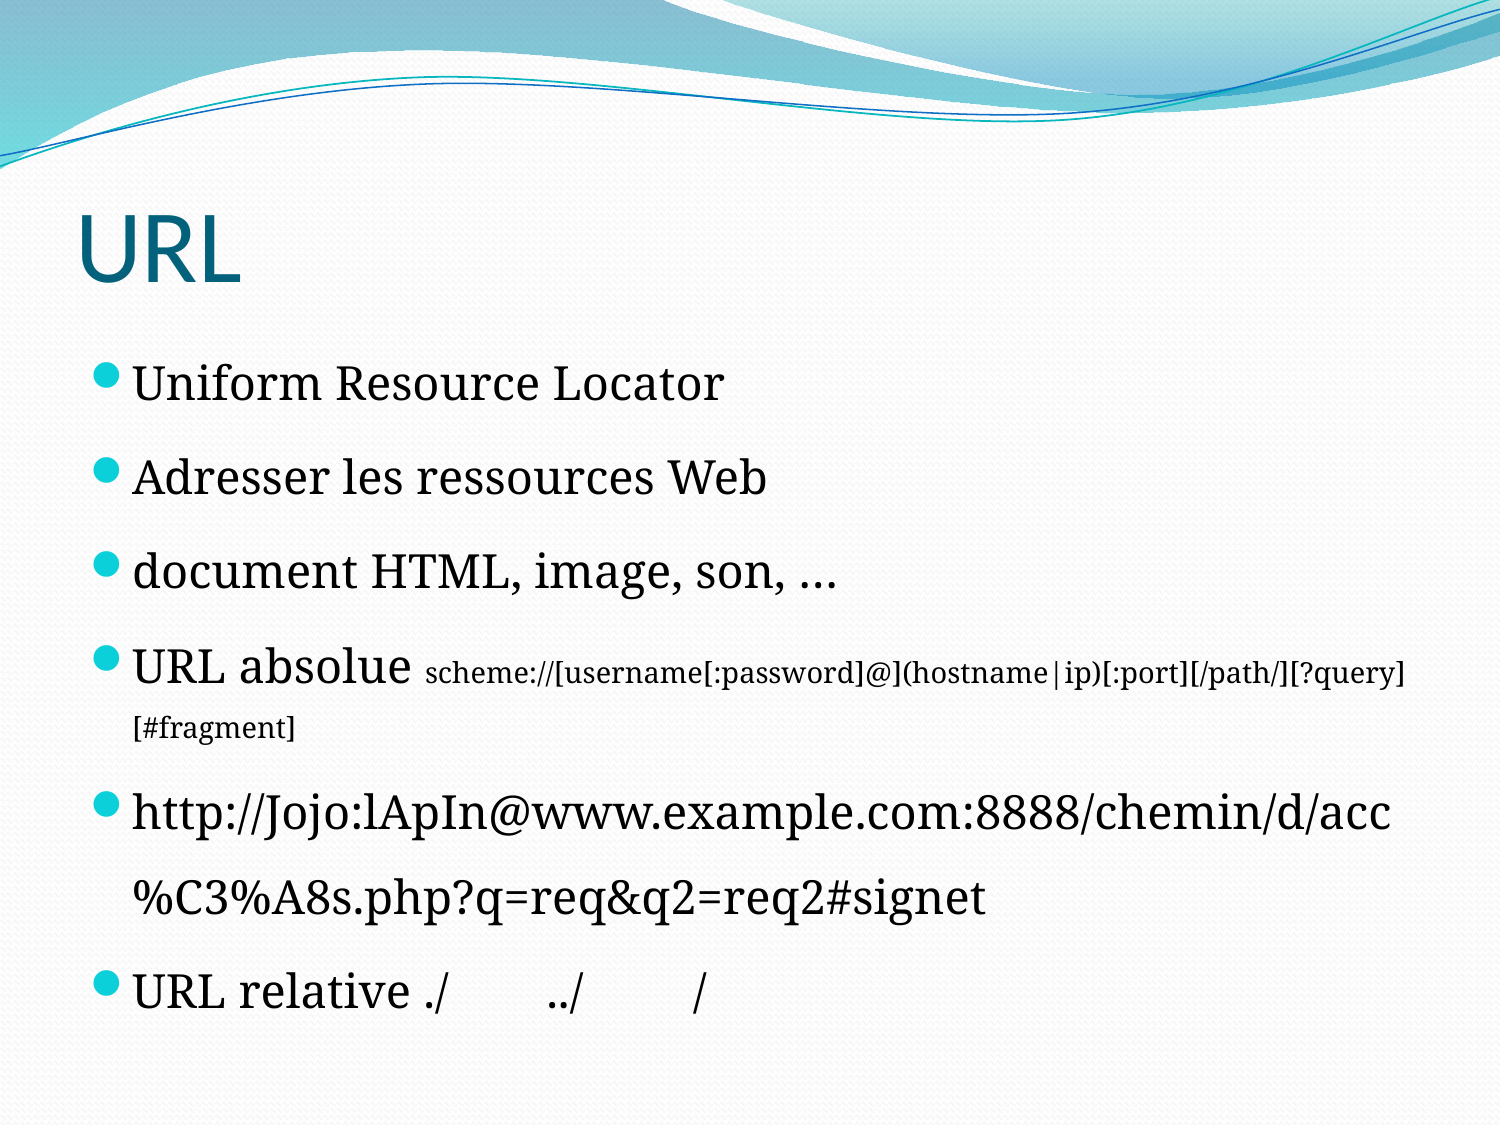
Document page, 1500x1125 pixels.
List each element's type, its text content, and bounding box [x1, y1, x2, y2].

title URL [75, 115, 1425, 303]
list Uniform Resource Locator Adresser les ressources Web document HTML, image, son, … URL absolue scheme://[username[:password]@](hostname|ip)[:port][/path/][?query][#fragment] http://Jojo:lApIn@www.example.com:8888/chemin/d/acc%C3%A8s.php?q=req&q2=req2#signet URL relative ./ ../ / [75, 317, 1425, 1038]
